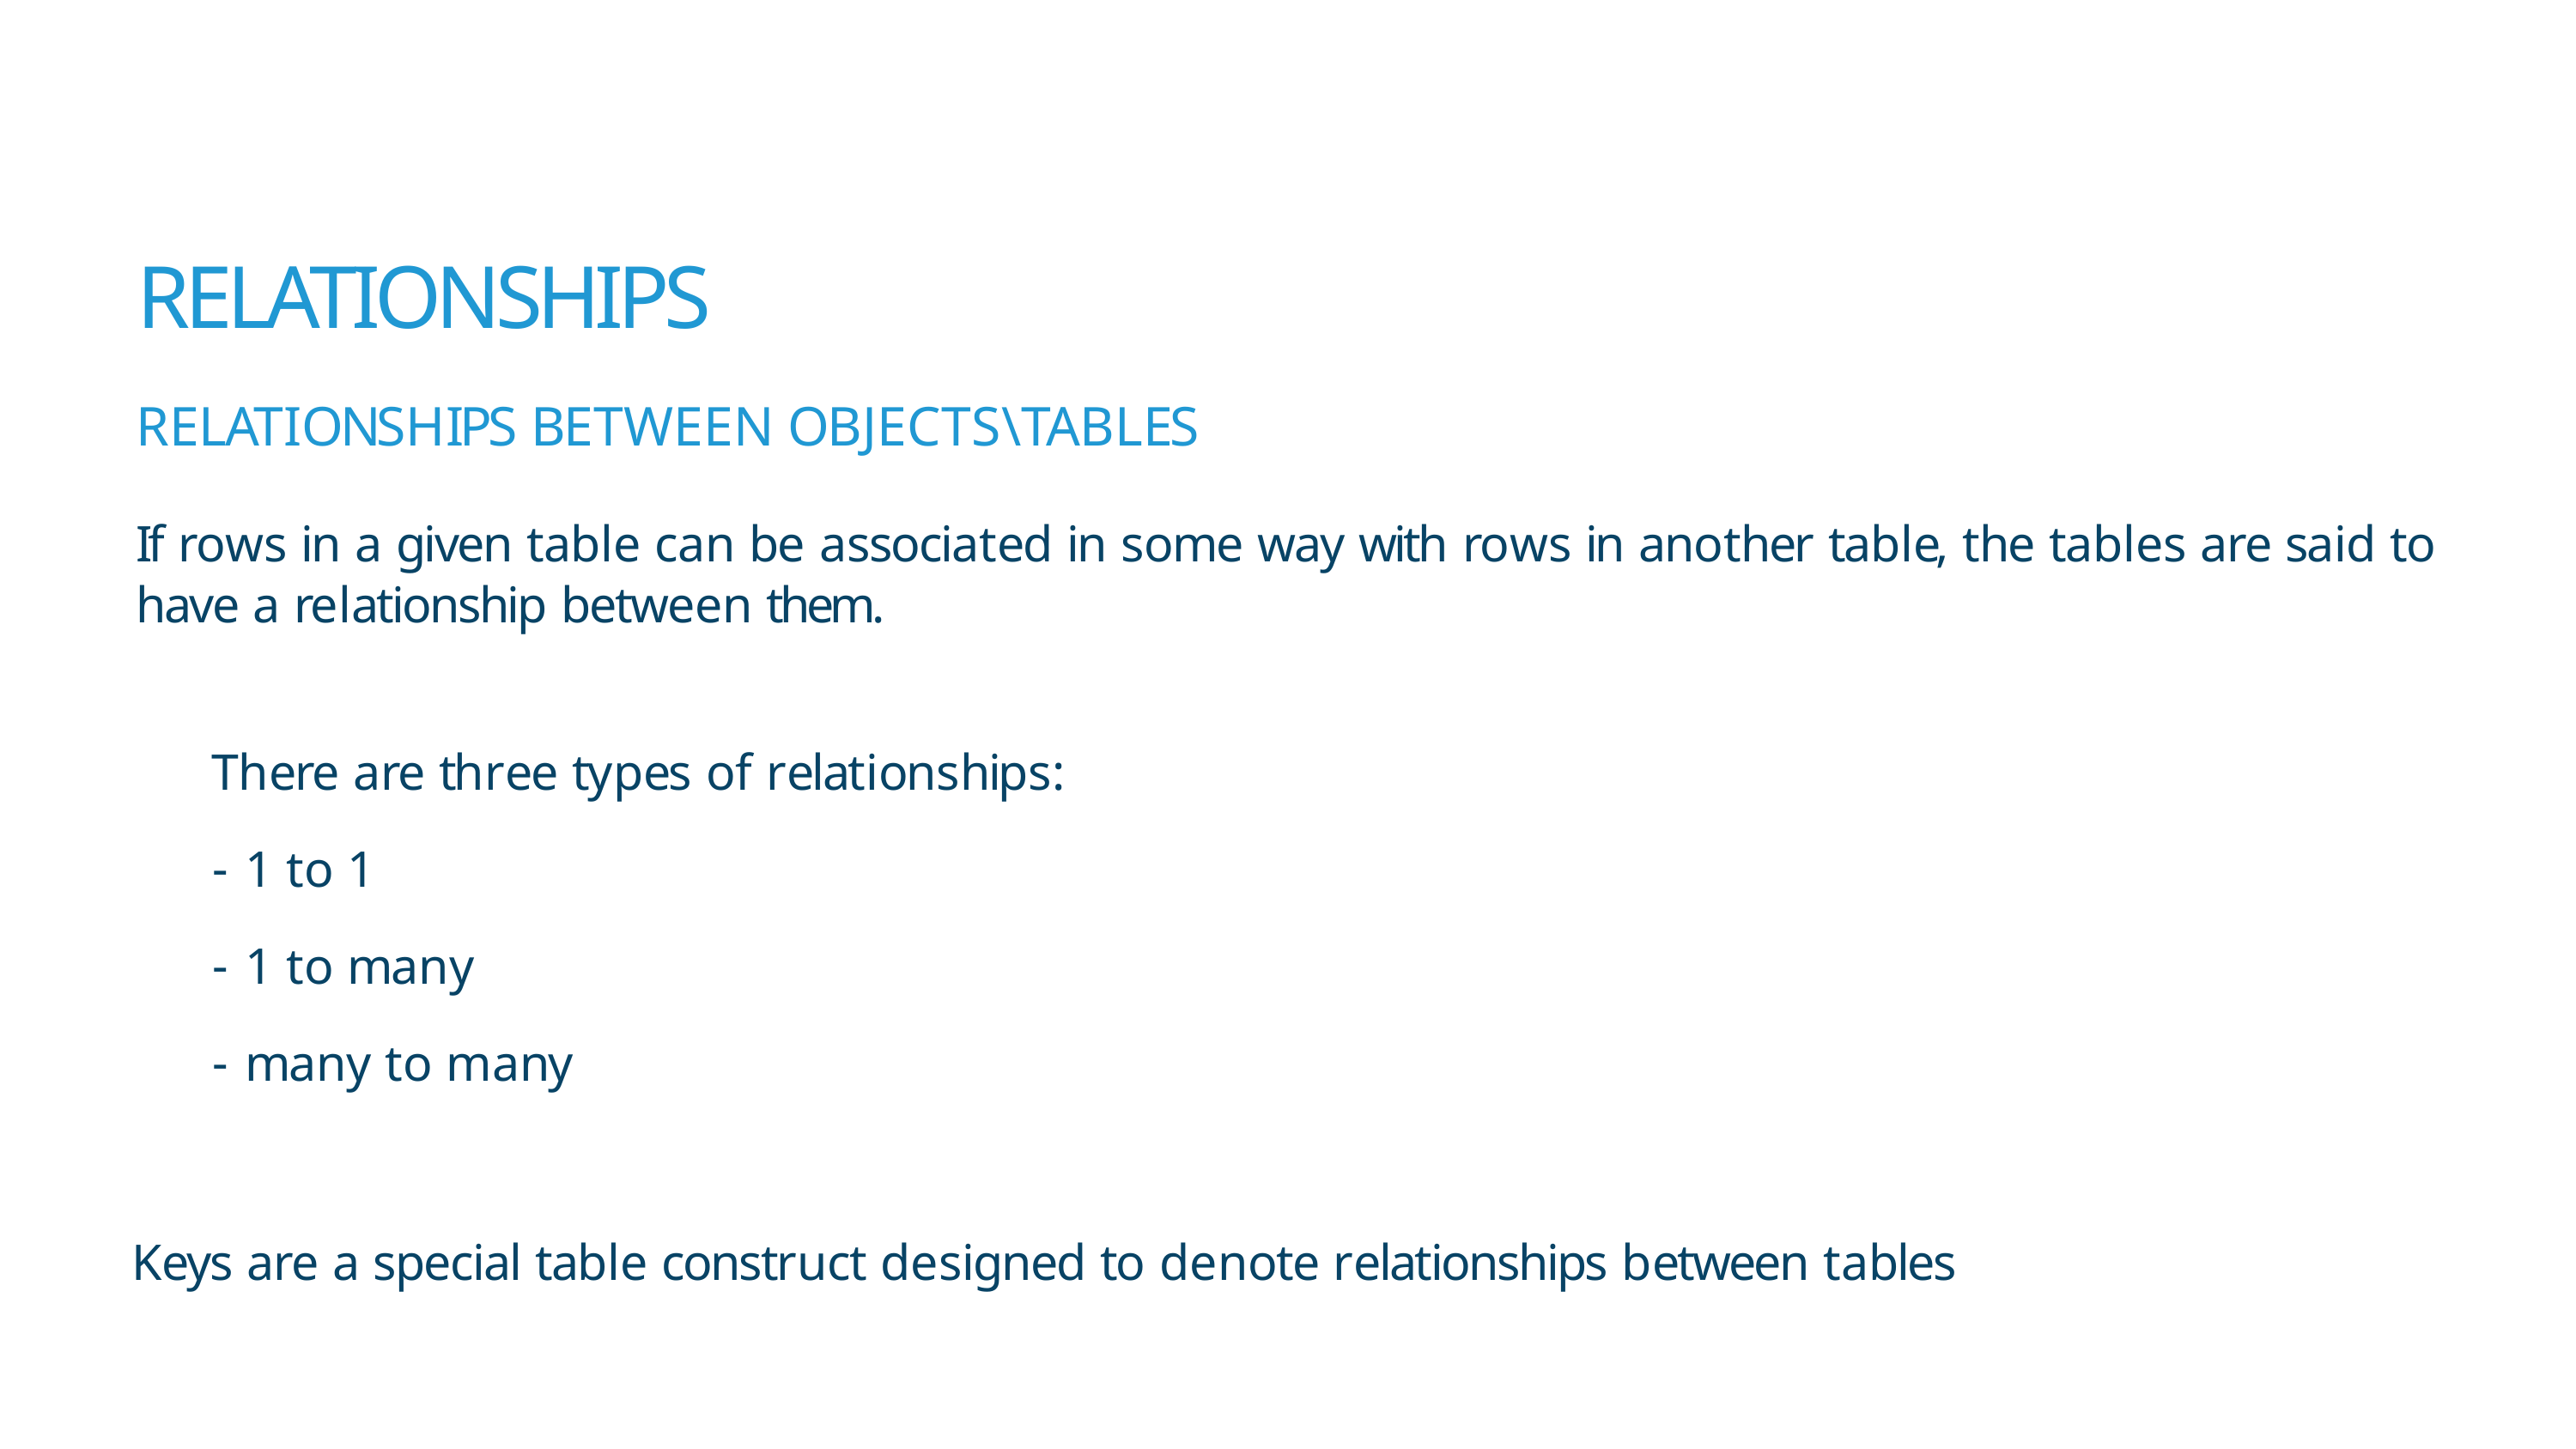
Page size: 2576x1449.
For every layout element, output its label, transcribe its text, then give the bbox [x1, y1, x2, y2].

list RELATIONSHIPS BETWEEN OBJECTS\TABLES If rows in a given table can be associated in some way with rows in another table, the tables are said to have a relationship between them. There are three types of relationships: 1 to 1 1 to many many to many Keys are a special table construct designed to denote relationships between tables [91, 392, 2484, 1291]
title RELATIONSHIPS [133, 27, 2443, 392]
